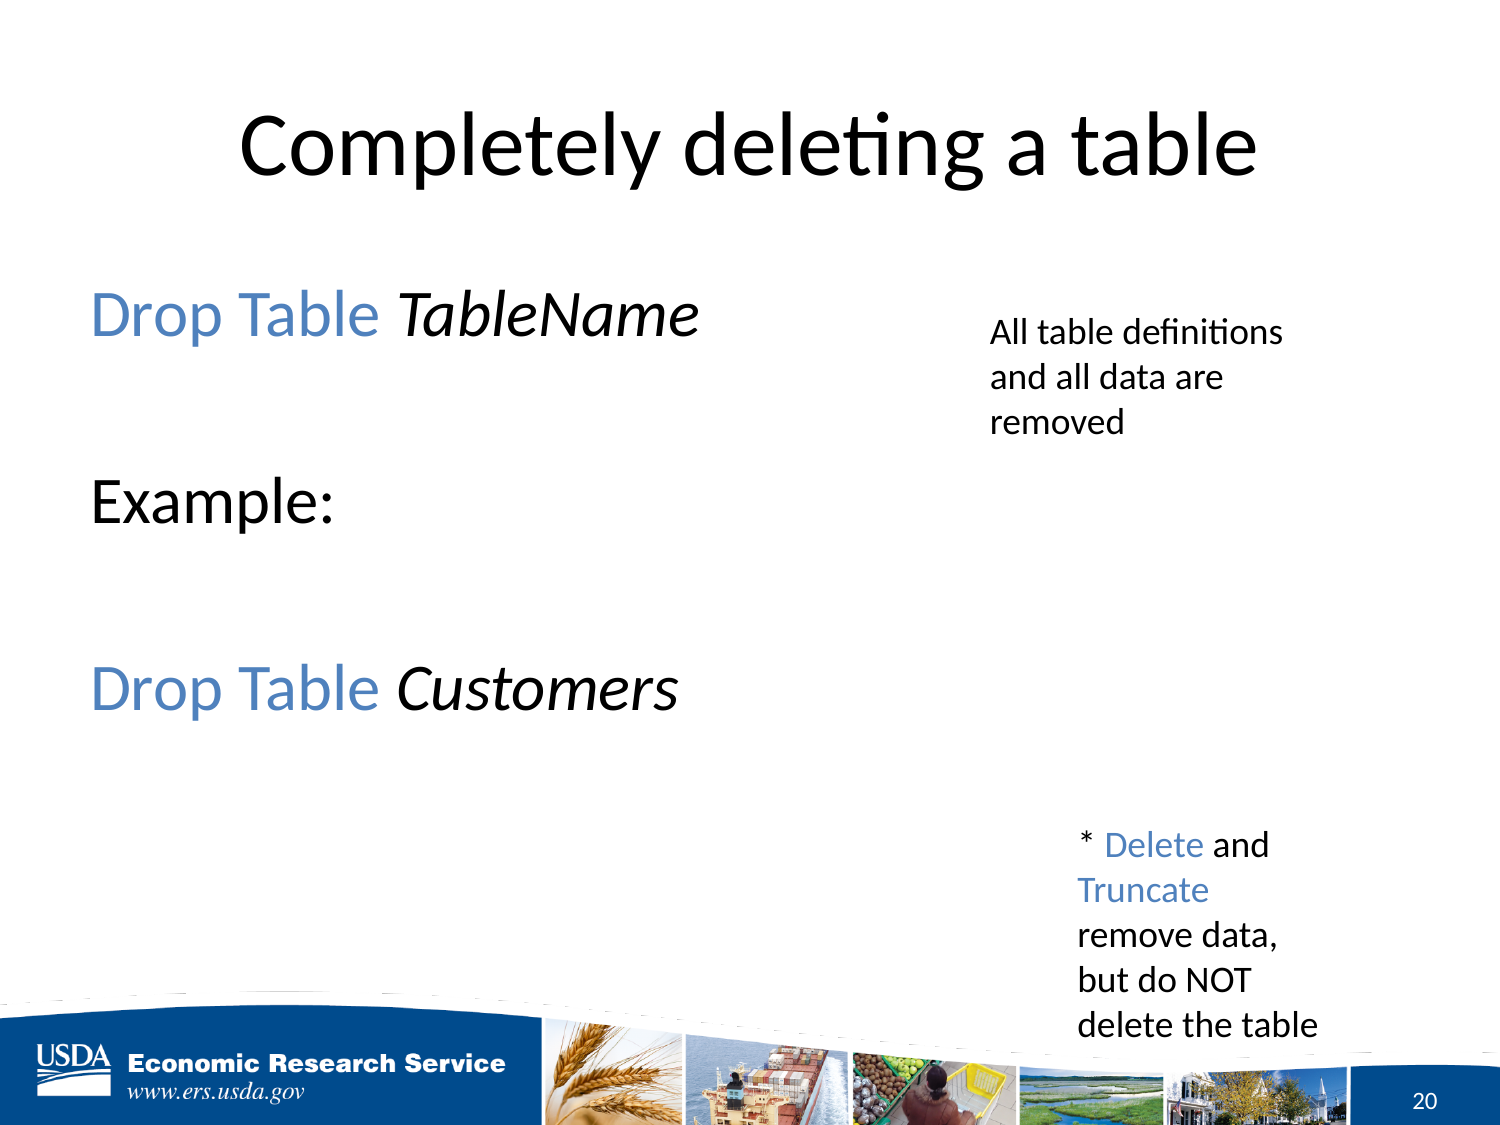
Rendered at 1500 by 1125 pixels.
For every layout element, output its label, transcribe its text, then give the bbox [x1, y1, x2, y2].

title Completely deleting a table [75, 45, 1425, 233]
list Drop Table TableName Example: Drop Table Customers [75, 262, 1425, 1005]
text_box * Delete and Truncate remove data, but do NOT delete the table [1062, 812, 1338, 1053]
text_box All table definitions and all data are removed [974, 299, 1363, 450]
picture [0, 974, 1500, 1125]
